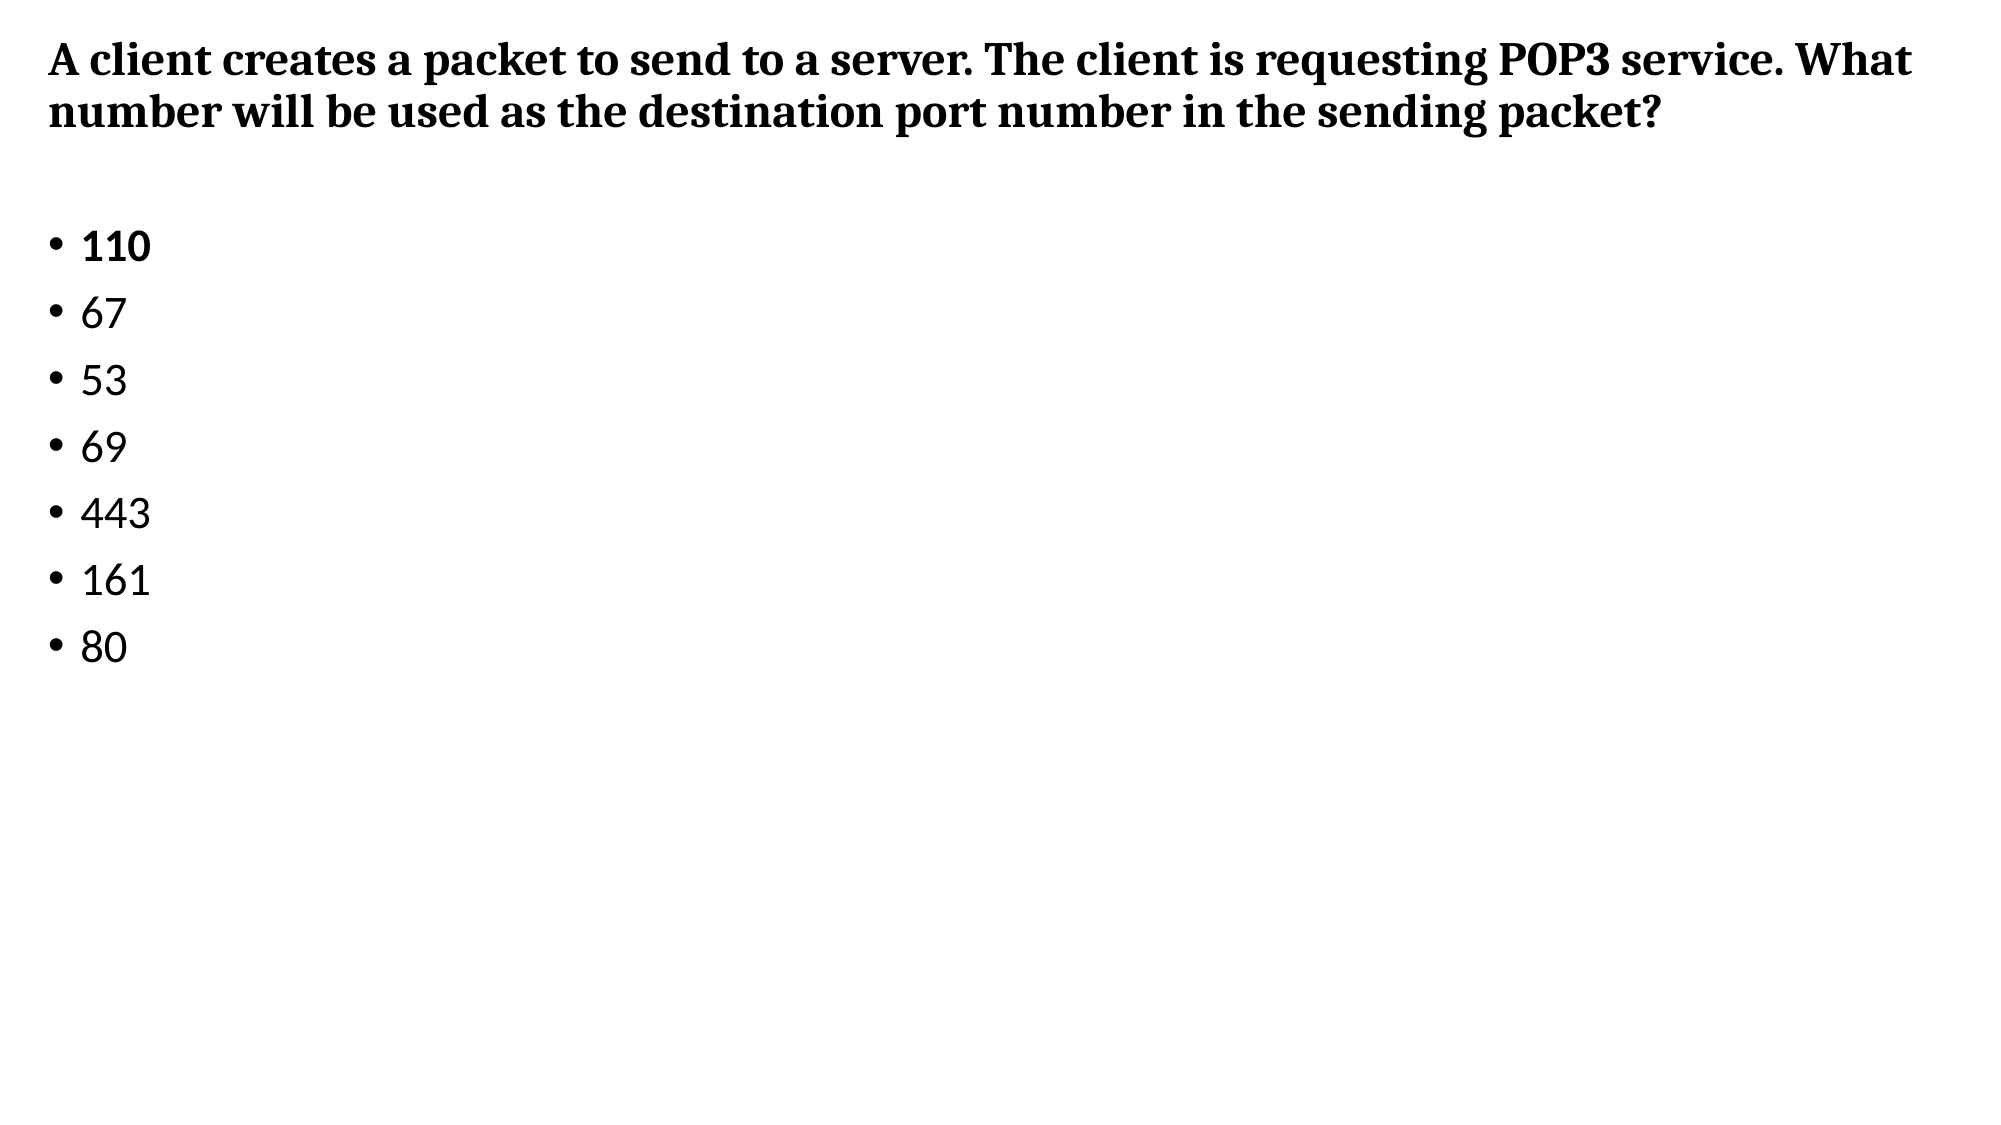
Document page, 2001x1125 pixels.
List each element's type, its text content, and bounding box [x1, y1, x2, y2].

list 110 67 53 69 443 161 80 [33, 213, 1892, 682]
title A client creates a packet to send to a server. The client is requesting POP3 service. What number will be used as the destination port number in the sending packet? [33, 11, 1984, 161]
